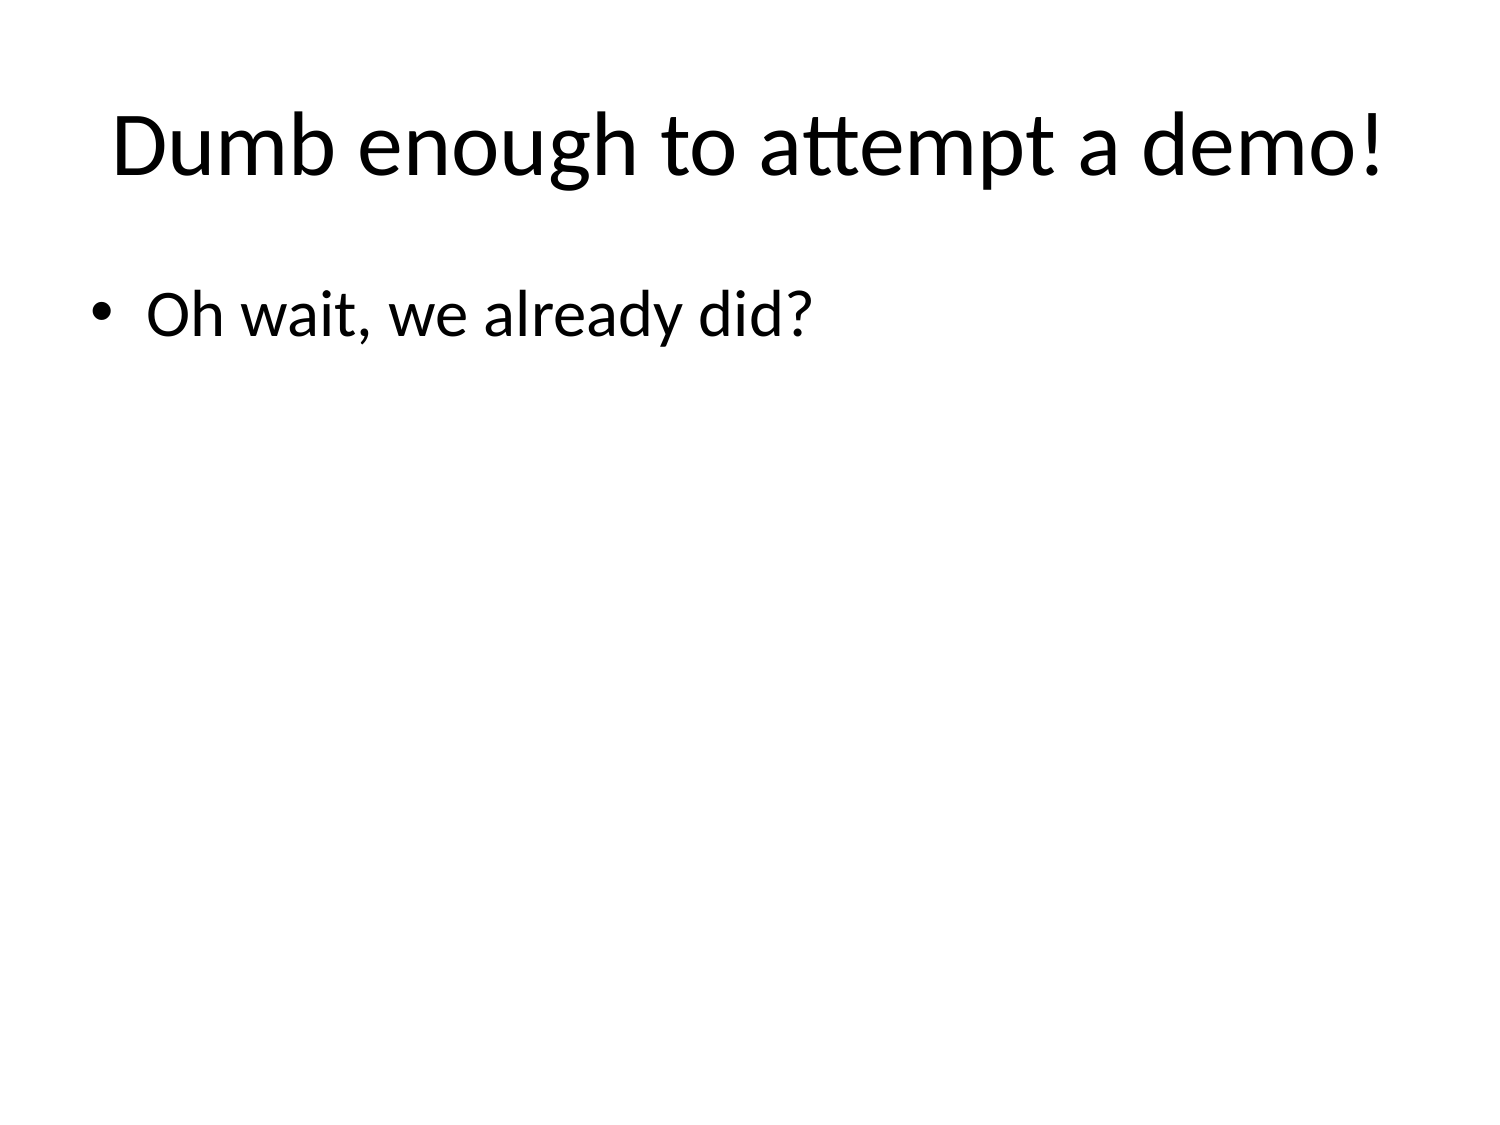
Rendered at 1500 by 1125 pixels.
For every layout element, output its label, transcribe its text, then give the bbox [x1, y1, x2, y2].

list Oh wait, we already did? [75, 262, 1425, 1005]
title Dumb enough to attempt a demo! [75, 45, 1425, 233]
